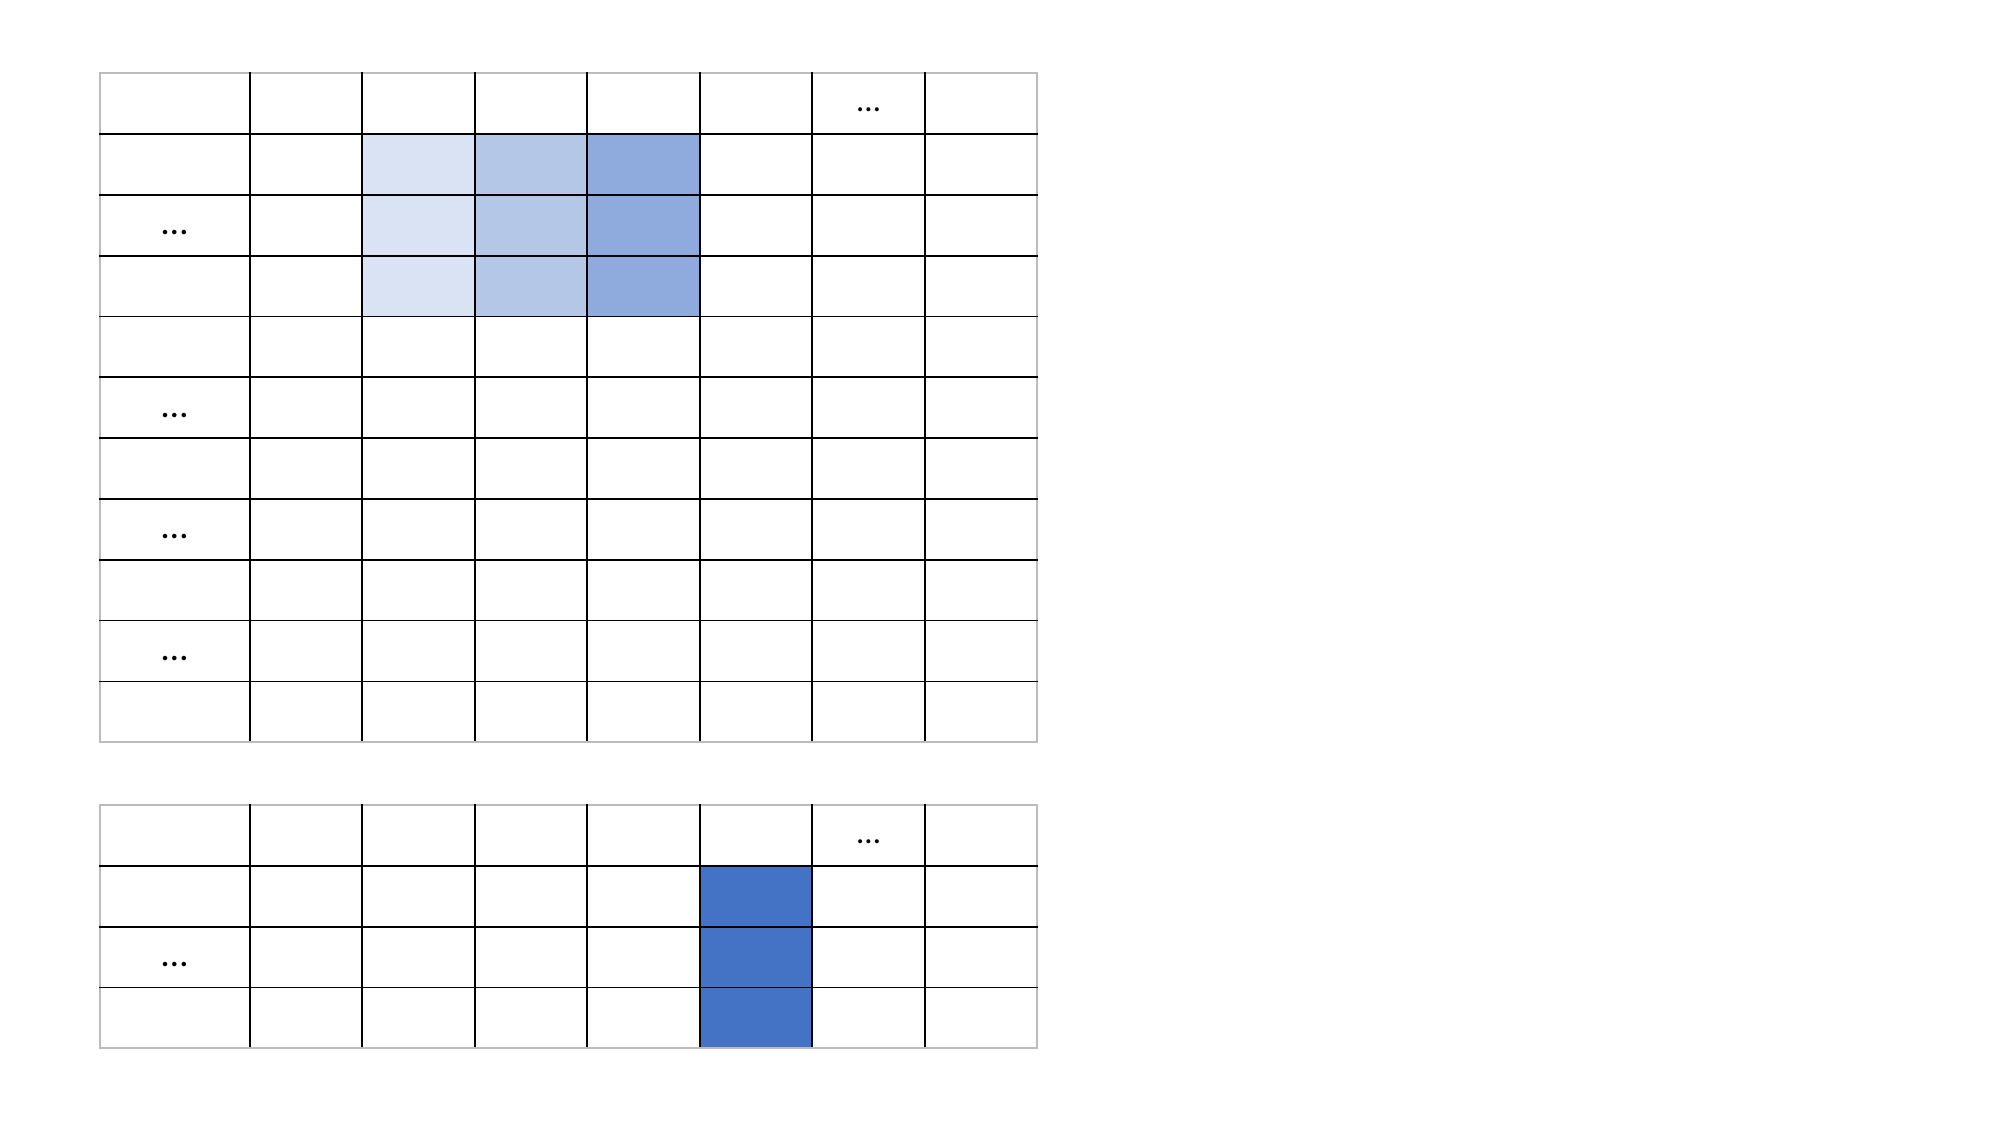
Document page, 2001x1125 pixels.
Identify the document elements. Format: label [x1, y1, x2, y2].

text_box [99, 73, 1038, 1052]
